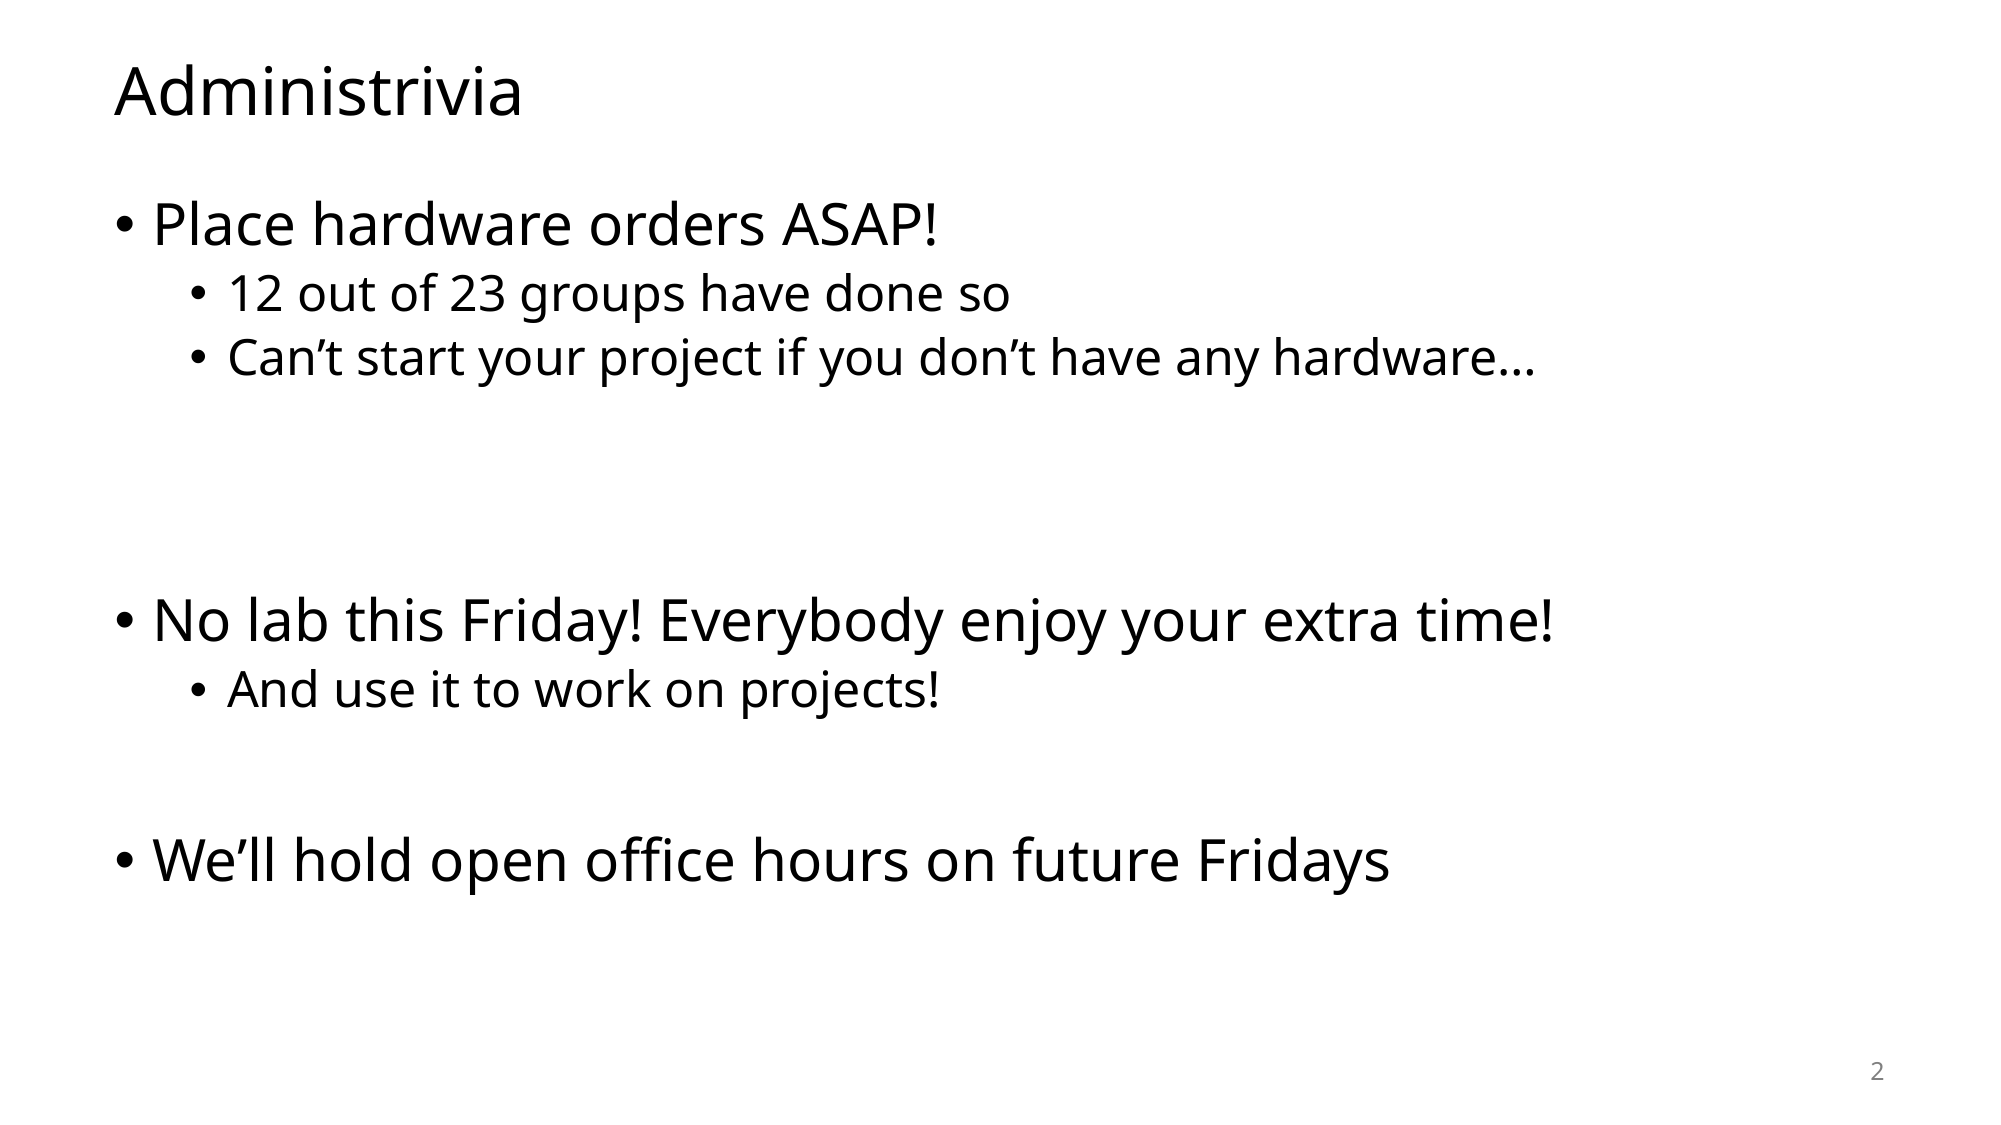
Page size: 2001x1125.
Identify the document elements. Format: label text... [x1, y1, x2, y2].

slide_number 2 [1749, 1042, 1900, 1103]
title Administrivia [99, 37, 1900, 150]
list Place hardware orders ASAP! 12 out of 23 groups have done so Can’t start your project if you don’t have any hardware… No lab this Friday! Everybody enjoy your extra time! And use it to work on projects! We’ll hold open office hours on future Fridays [99, 187, 1900, 1013]
